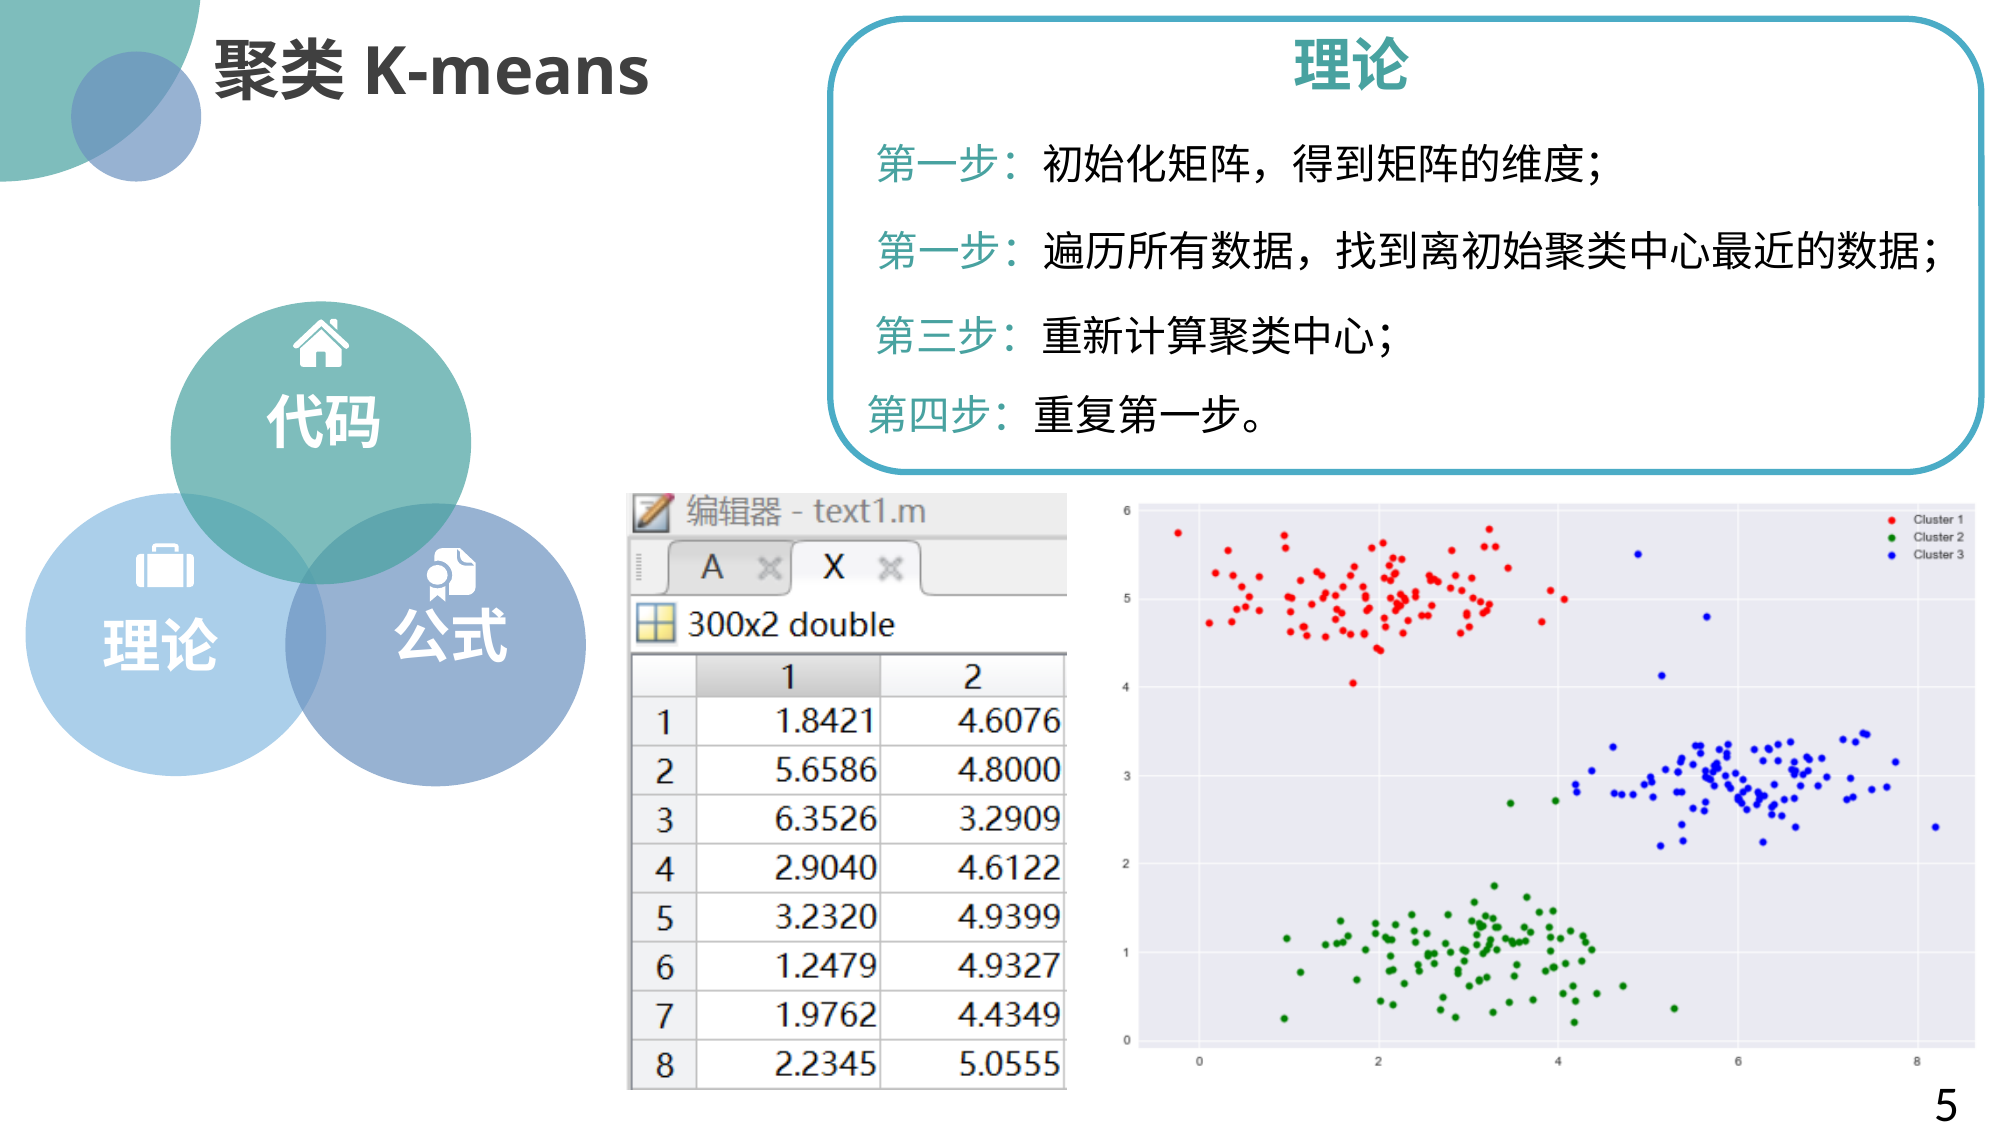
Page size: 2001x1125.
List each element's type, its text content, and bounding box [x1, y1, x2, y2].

text_box [186, 553, 194, 588]
text_box 聚类K-means [198, 20, 666, 116]
text_box [828, 16, 1984, 475]
text_box [283, 503, 588, 789]
text_box [434, 548, 476, 591]
text_box [0, 0, 203, 184]
text_box [426, 564, 448, 585]
text_box [23, 491, 302, 779]
picture [1105, 496, 1986, 1078]
text_box 第一步：初始化矩阵，得到矩阵的维度； [860, 130, 1642, 246]
text_box [147, 553, 184, 588]
text_box [69, 49, 204, 184]
text_box 代码 [251, 377, 421, 463]
text_box [168, 299, 474, 587]
text_box [152, 543, 179, 552]
text_box 第三步：重新计算聚类中心； [859, 277, 1433, 356]
text_box [429, 586, 446, 591]
text_box [136, 553, 145, 588]
picture [626, 492, 1068, 1090]
text_box [292, 318, 350, 367]
text_box 公式 [377, 591, 530, 677]
text_box 理论 [1278, 20, 1425, 105]
text_box 第四步：重复第一步。 [851, 356, 1982, 447]
text_box 理论 [87, 602, 240, 687]
text_box 第一步：遍历所有数据，找到离初始聚类中心最近的数据； [861, 191, 1977, 282]
